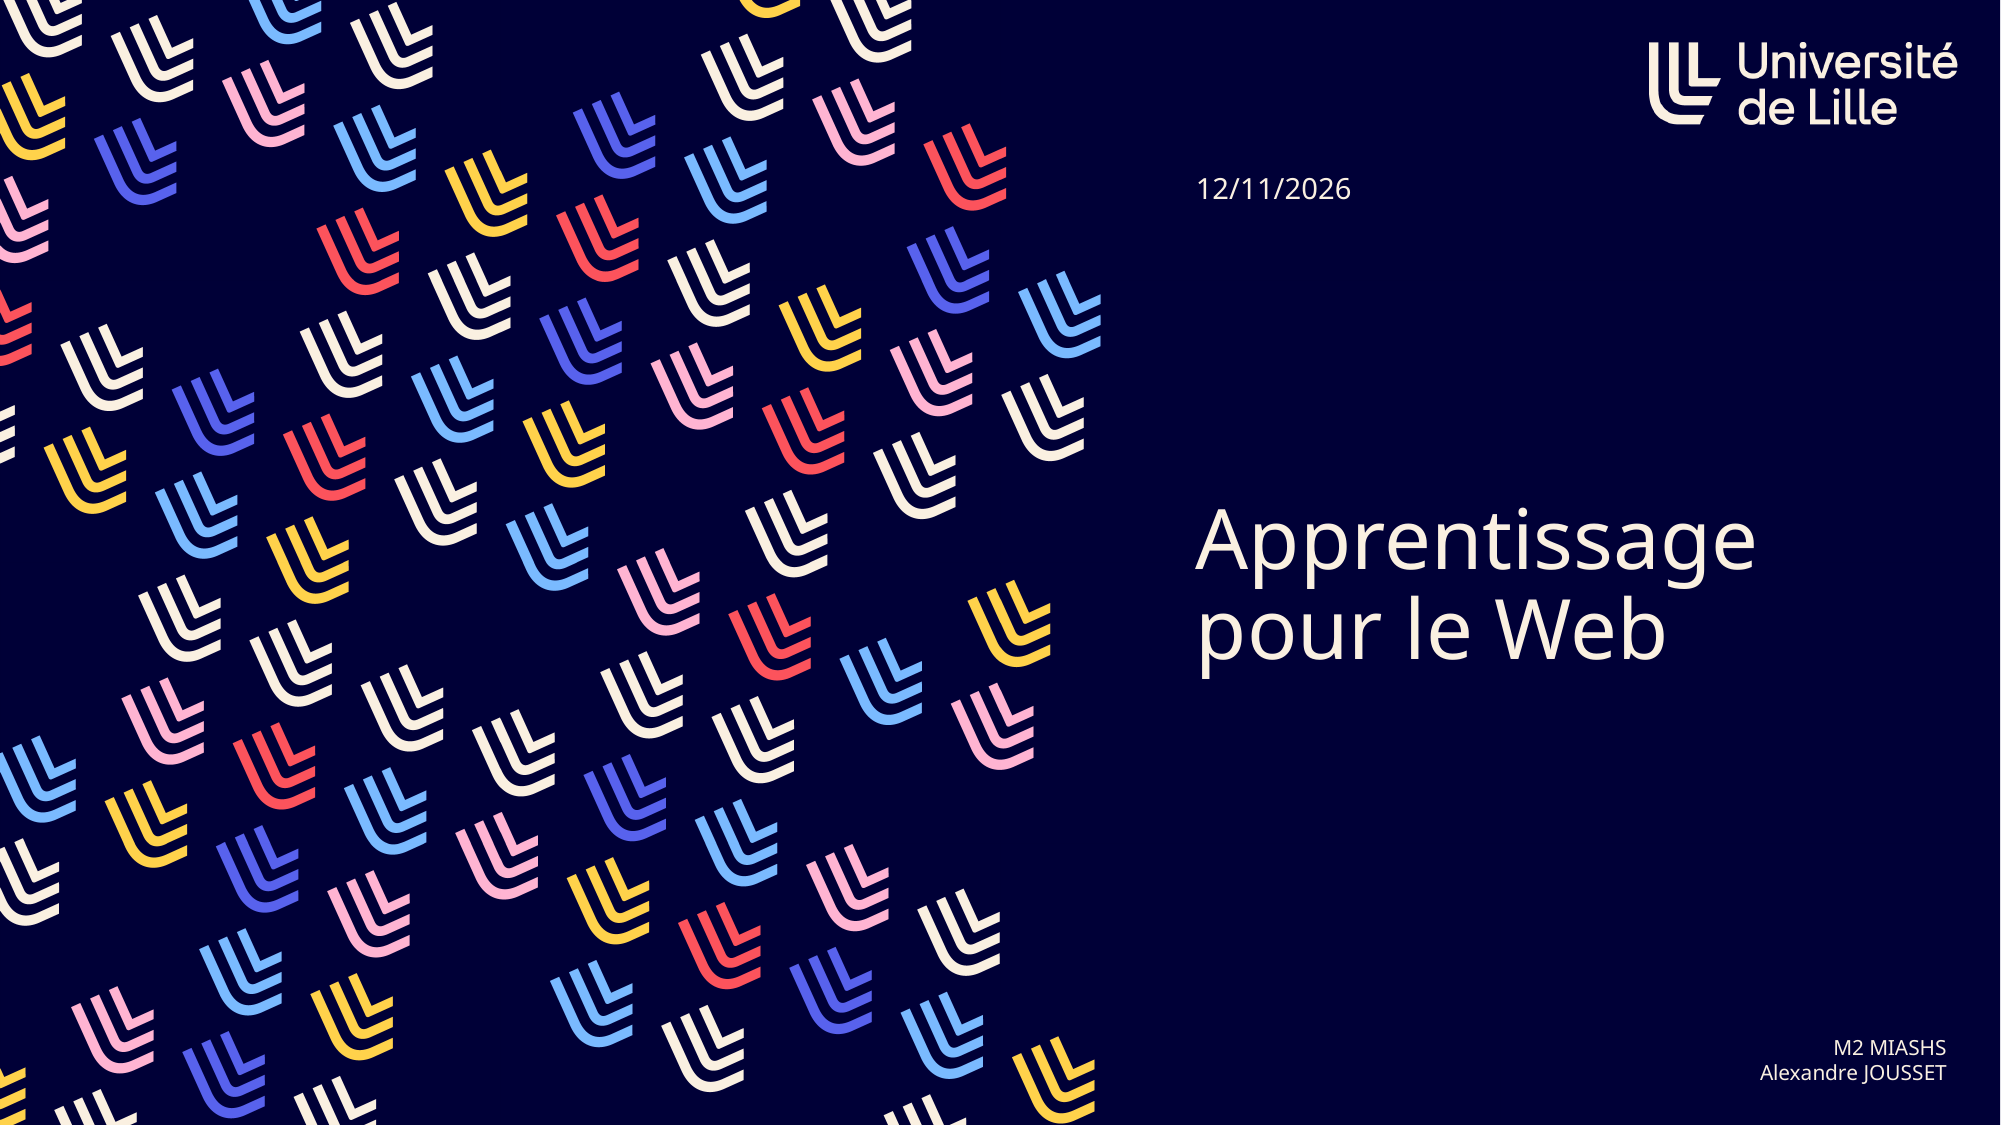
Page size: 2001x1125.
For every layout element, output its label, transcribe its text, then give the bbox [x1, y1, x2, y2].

title Apprentissage pour le Web [1181, 167, 1944, 1009]
picture [0, 0, 2001, 1125]
